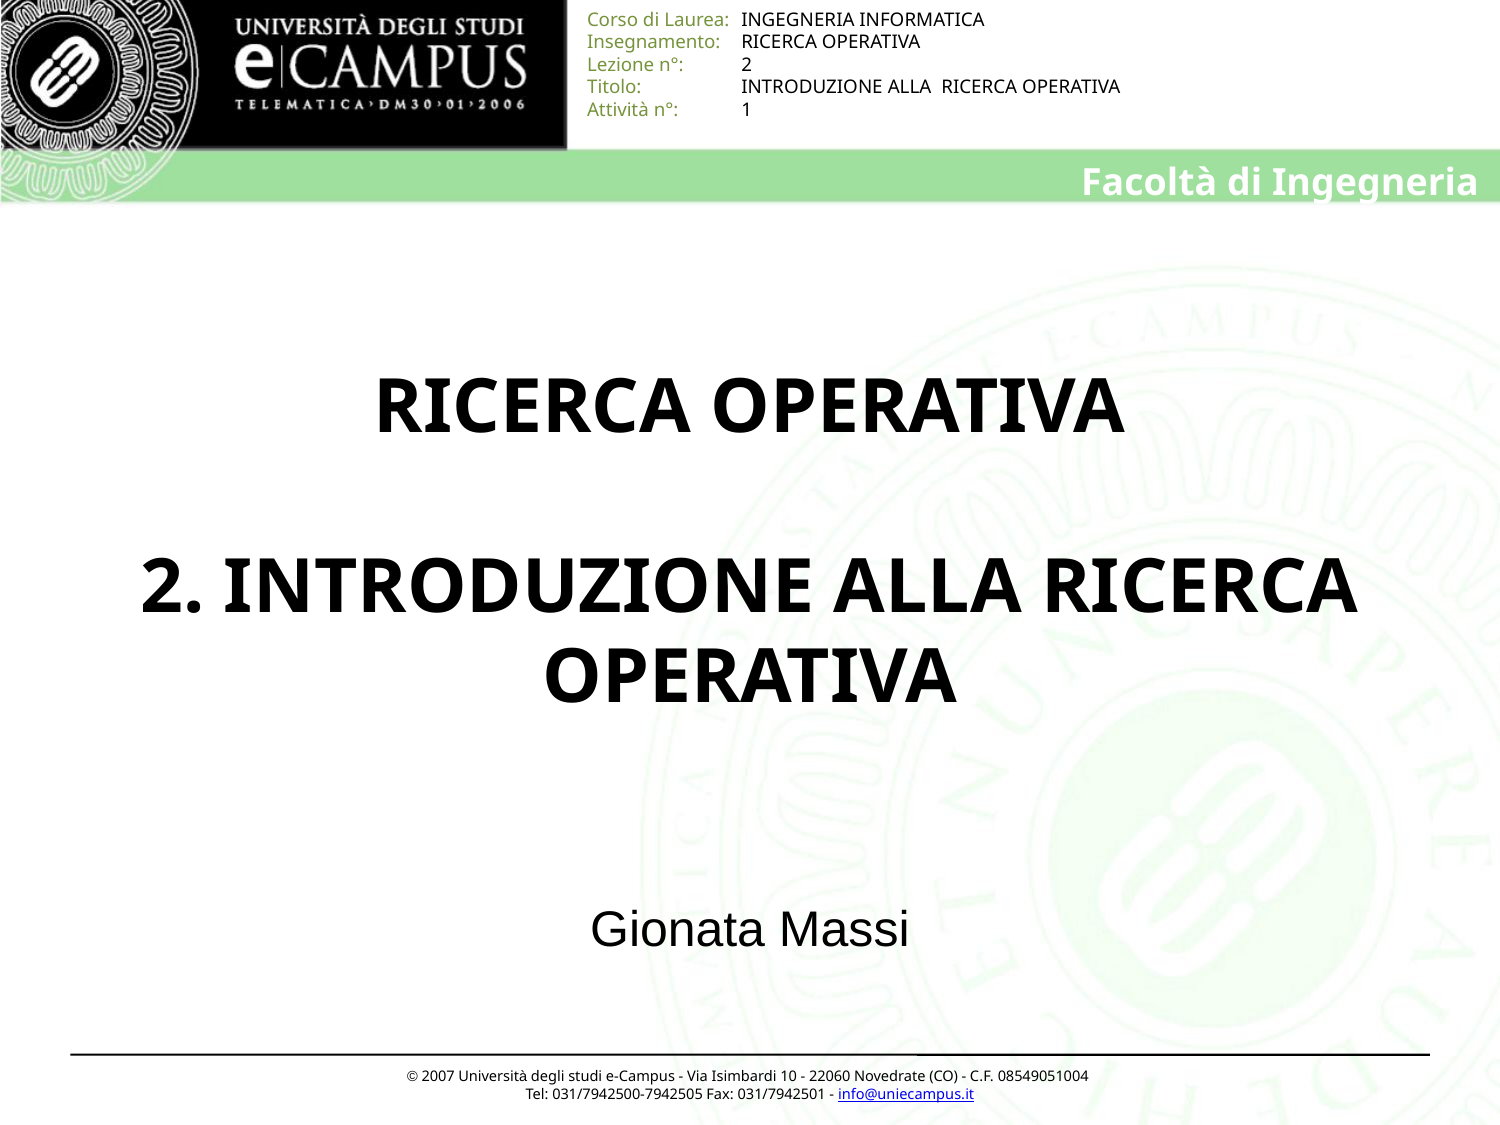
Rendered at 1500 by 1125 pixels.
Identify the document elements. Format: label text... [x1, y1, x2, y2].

title RICERCA OPERATIVA 2. INTRODUZIONE ALLA RICERCA OPERATIVA [112, 349, 1388, 774]
picture [0, 0, 1500, 1125]
text_box Gionata Massi [575, 888, 925, 964]
